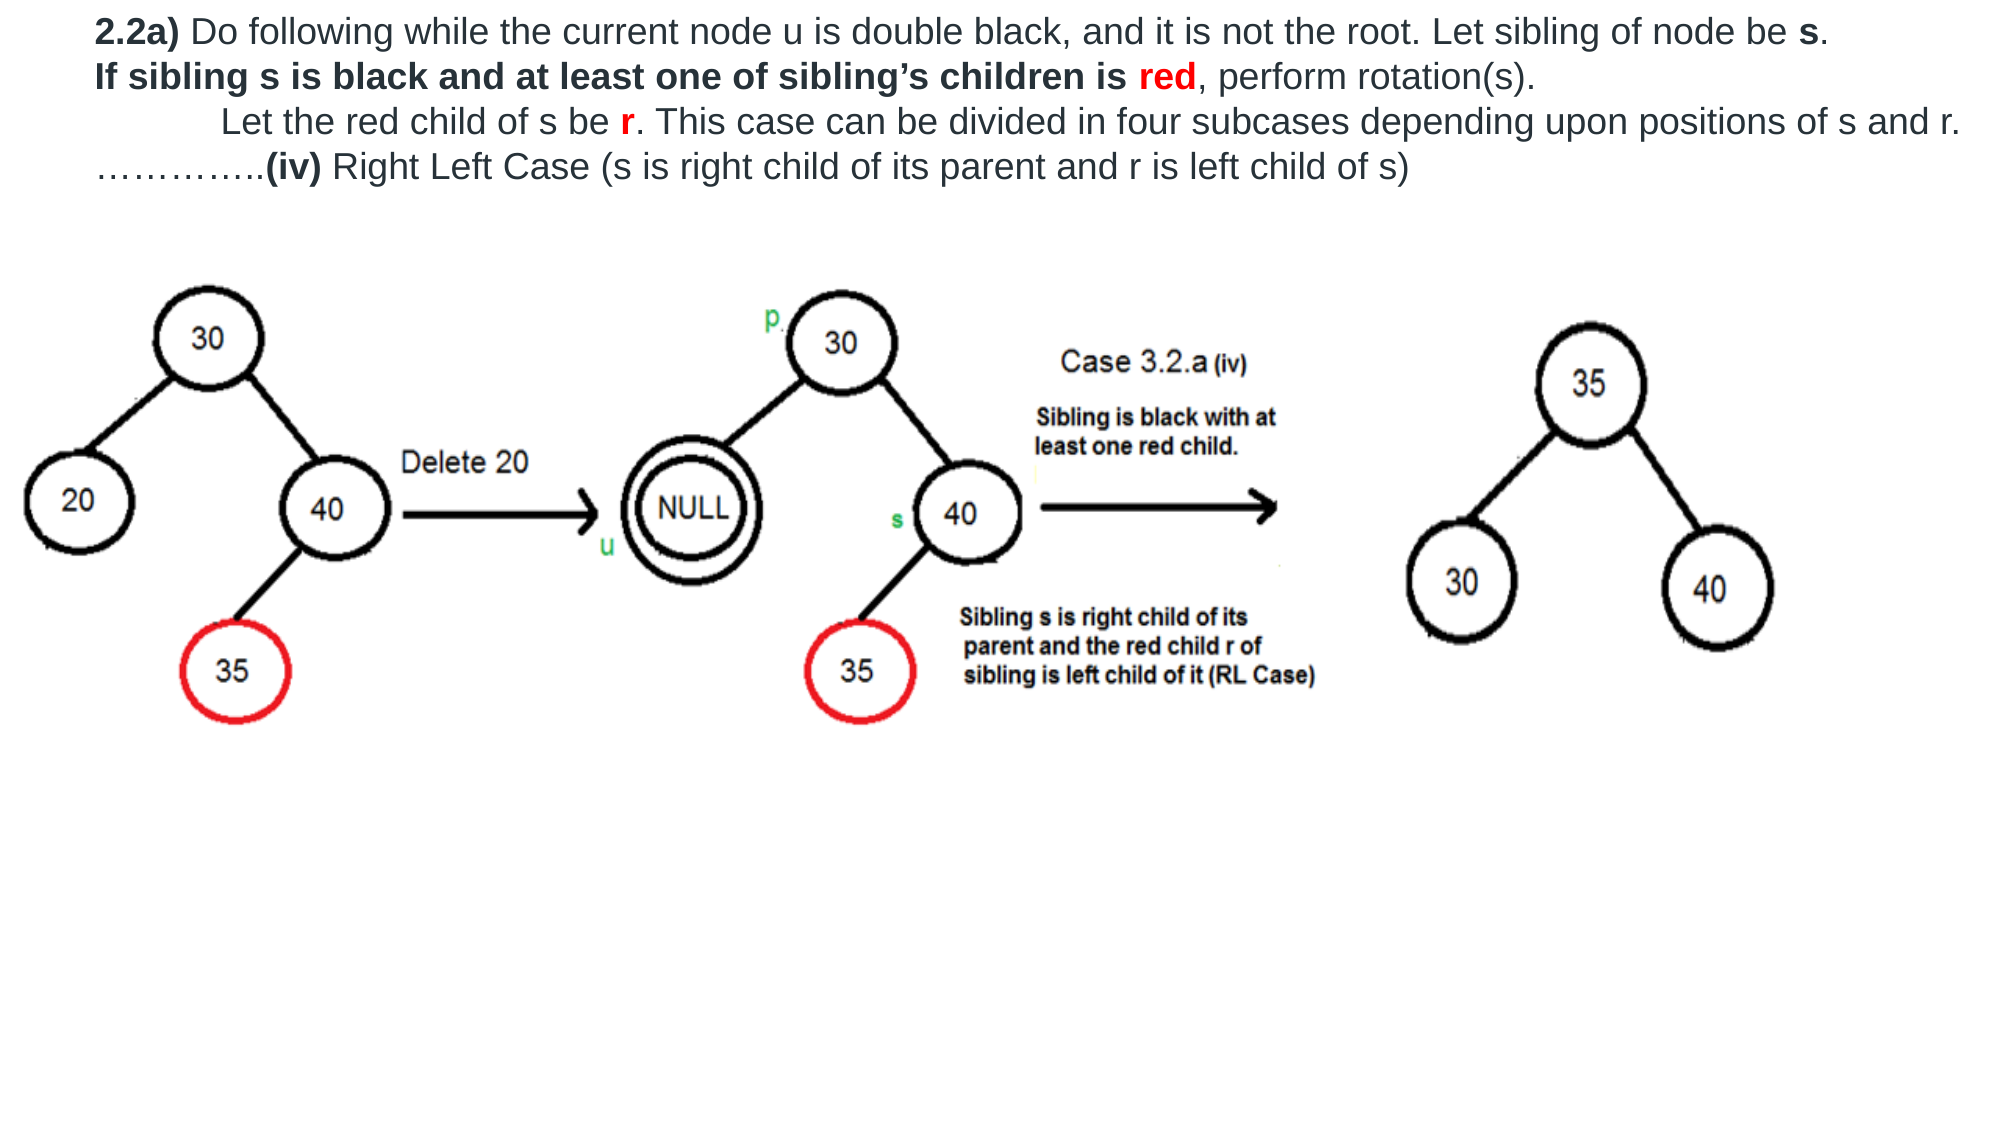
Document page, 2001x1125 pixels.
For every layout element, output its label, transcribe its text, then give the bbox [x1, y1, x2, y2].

text_box 2.2a) Do following while the current node u is double black, and it is not the root. Let sibling of node be s. If sibling s is black and at least one of sibling’s children is red, perform rotation(s). Let the red child of s be r. This case can be divided in four subcases depending upon positions of s and r. …………..(iv) Right Left Case (s is right child of its parent and r is left child of s) [79, 0, 2000, 195]
picture [19, 275, 1366, 760]
picture [1391, 299, 1799, 669]
